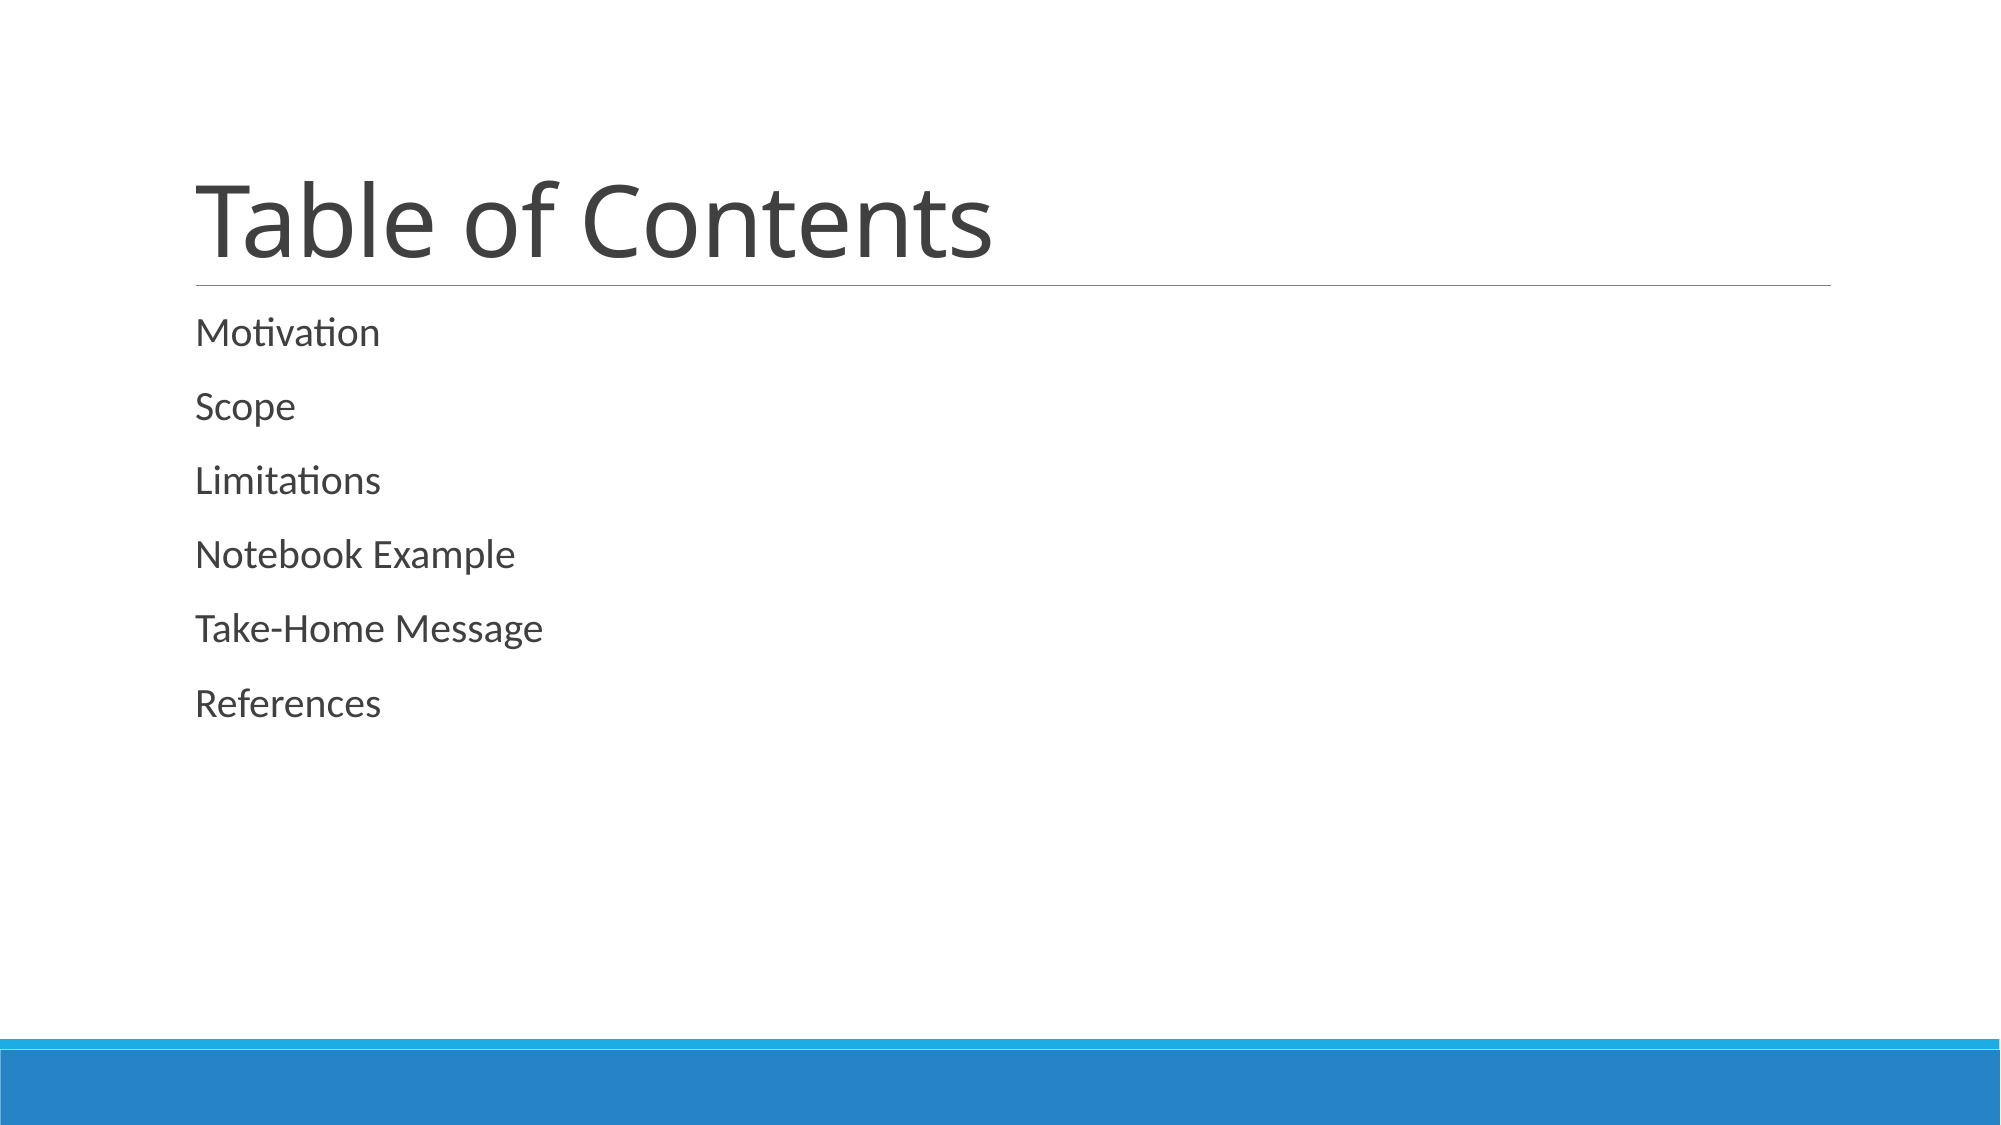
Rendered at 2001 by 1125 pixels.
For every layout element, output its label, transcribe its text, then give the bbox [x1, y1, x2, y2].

title Table of Contents [180, 47, 1830, 285]
list Motivation Scope Limitations Notebook Example Take-Home Message References [180, 302, 1830, 963]
